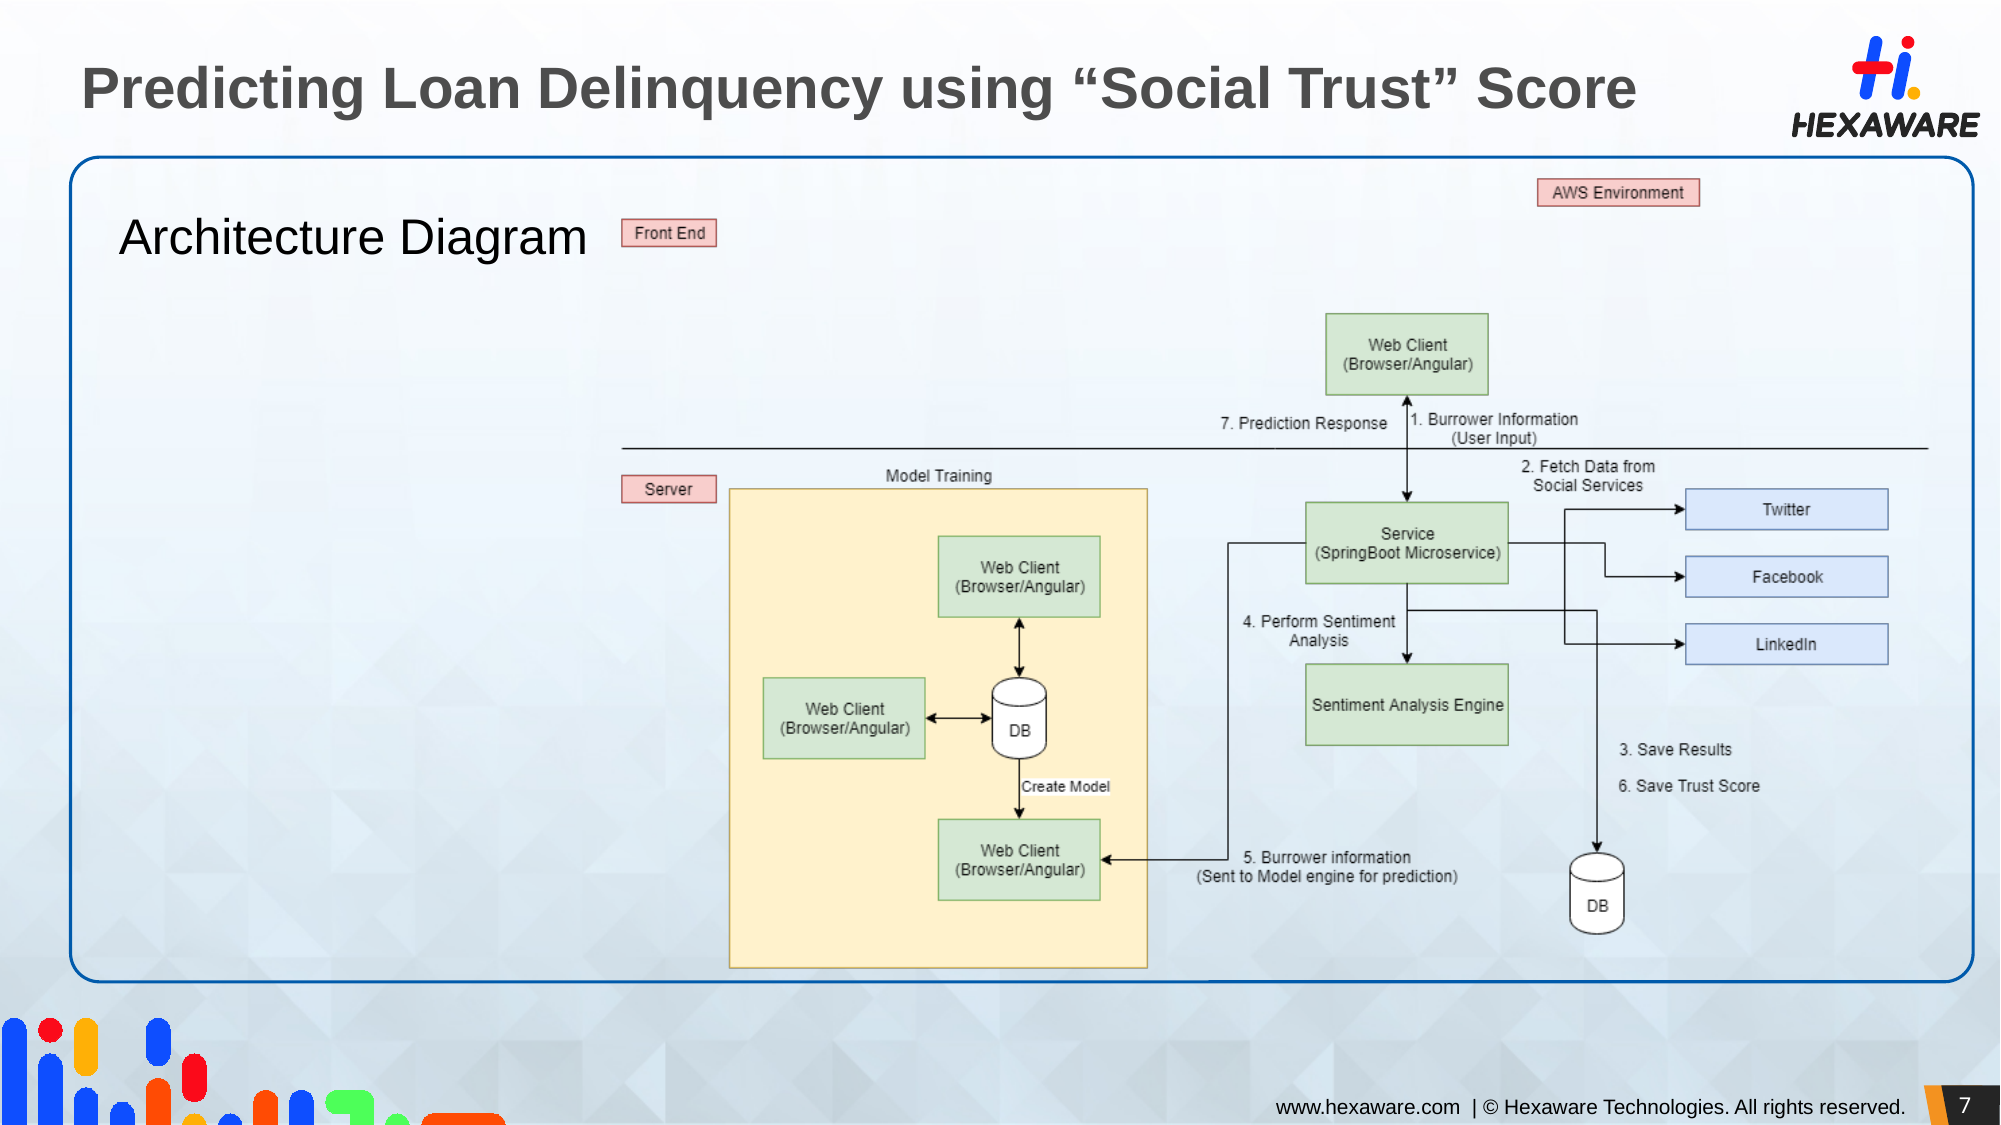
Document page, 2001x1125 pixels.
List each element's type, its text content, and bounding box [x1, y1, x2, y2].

title Predicting Loan Delinquency using “Social Trust” Score [70, 35, 1882, 136]
picture [0, 0, 2000, 1125]
text_box [70, 157, 1974, 982]
text_box Architecture Diagram [103, 197, 602, 282]
